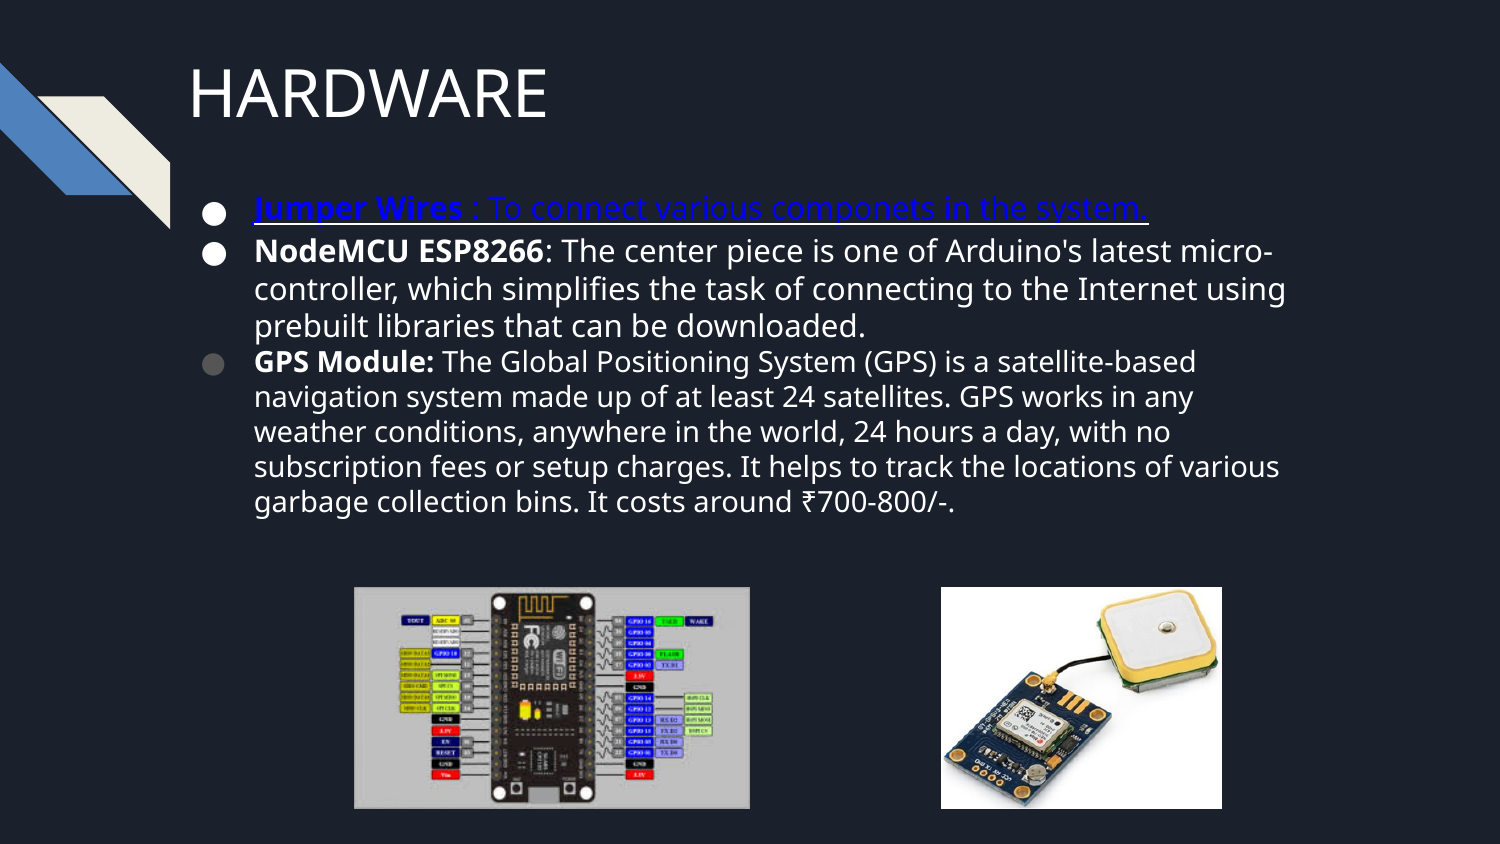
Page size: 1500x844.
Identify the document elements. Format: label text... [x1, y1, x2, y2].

picture [941, 587, 1222, 809]
text_box Jumper Wires : To connect various componets in the system. NodeMCU ESP8266: The center piece is one of Arduino's latest micro-controller, which simplifies the task of connecting to the Internet using prebuilt libraries that can be downloaded. GPS Module: The Global Positioning System (GPS) is a satellite-based navigation system made up of at least 24 satellites. GPS works in any weather conditions, anywhere in the world, 24 hours a day, with no subscription fees or setup charges. It helps to track the locations of various garbage collection bins. It costs around ₹700-800/-. [163, 173, 1319, 652]
picture [353, 587, 751, 809]
text_box HARDWARE [172, 36, 1328, 186]
